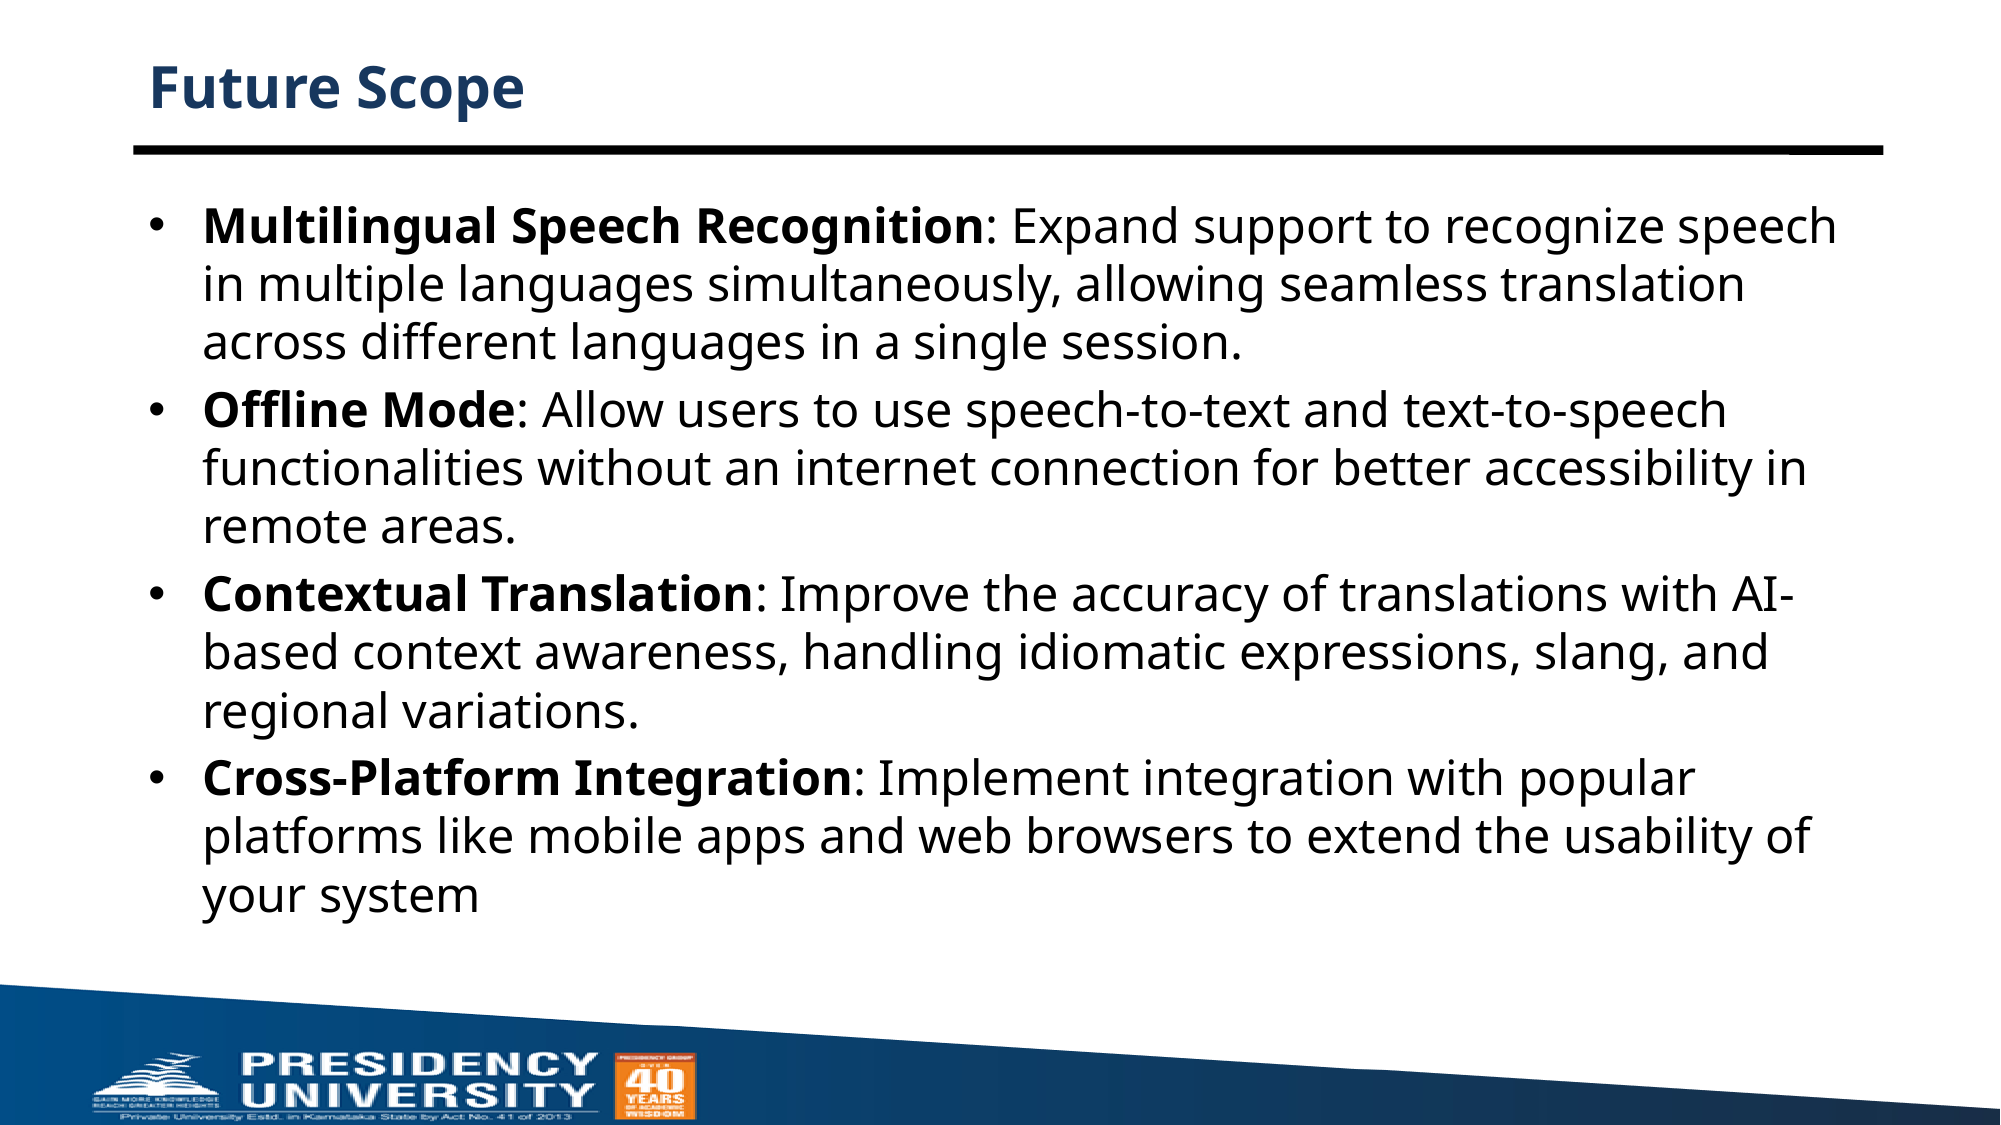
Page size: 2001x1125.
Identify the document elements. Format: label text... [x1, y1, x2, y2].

list Multilingual Speech Recognition: Expand support to recognize speech in multiple languages simultaneously, allowing seamless translation across different languages in a single session. Offline Mode: Allow users to use speech-to-text and text-to-speech functionalities without an internet connection for better accessibility in remote areas. Contextual Translation: Improve the accuracy of translations with AI-based context awareness, handling idiomatic expressions, slang, and regional variations. Cross-Platform Integration: Implement integration with popular platforms like mobile apps and web browsers to extend the usability of your system [133, 187, 1884, 1000]
picture [0, 982, 2000, 1125]
title Future Scope [133, 45, 1884, 125]
